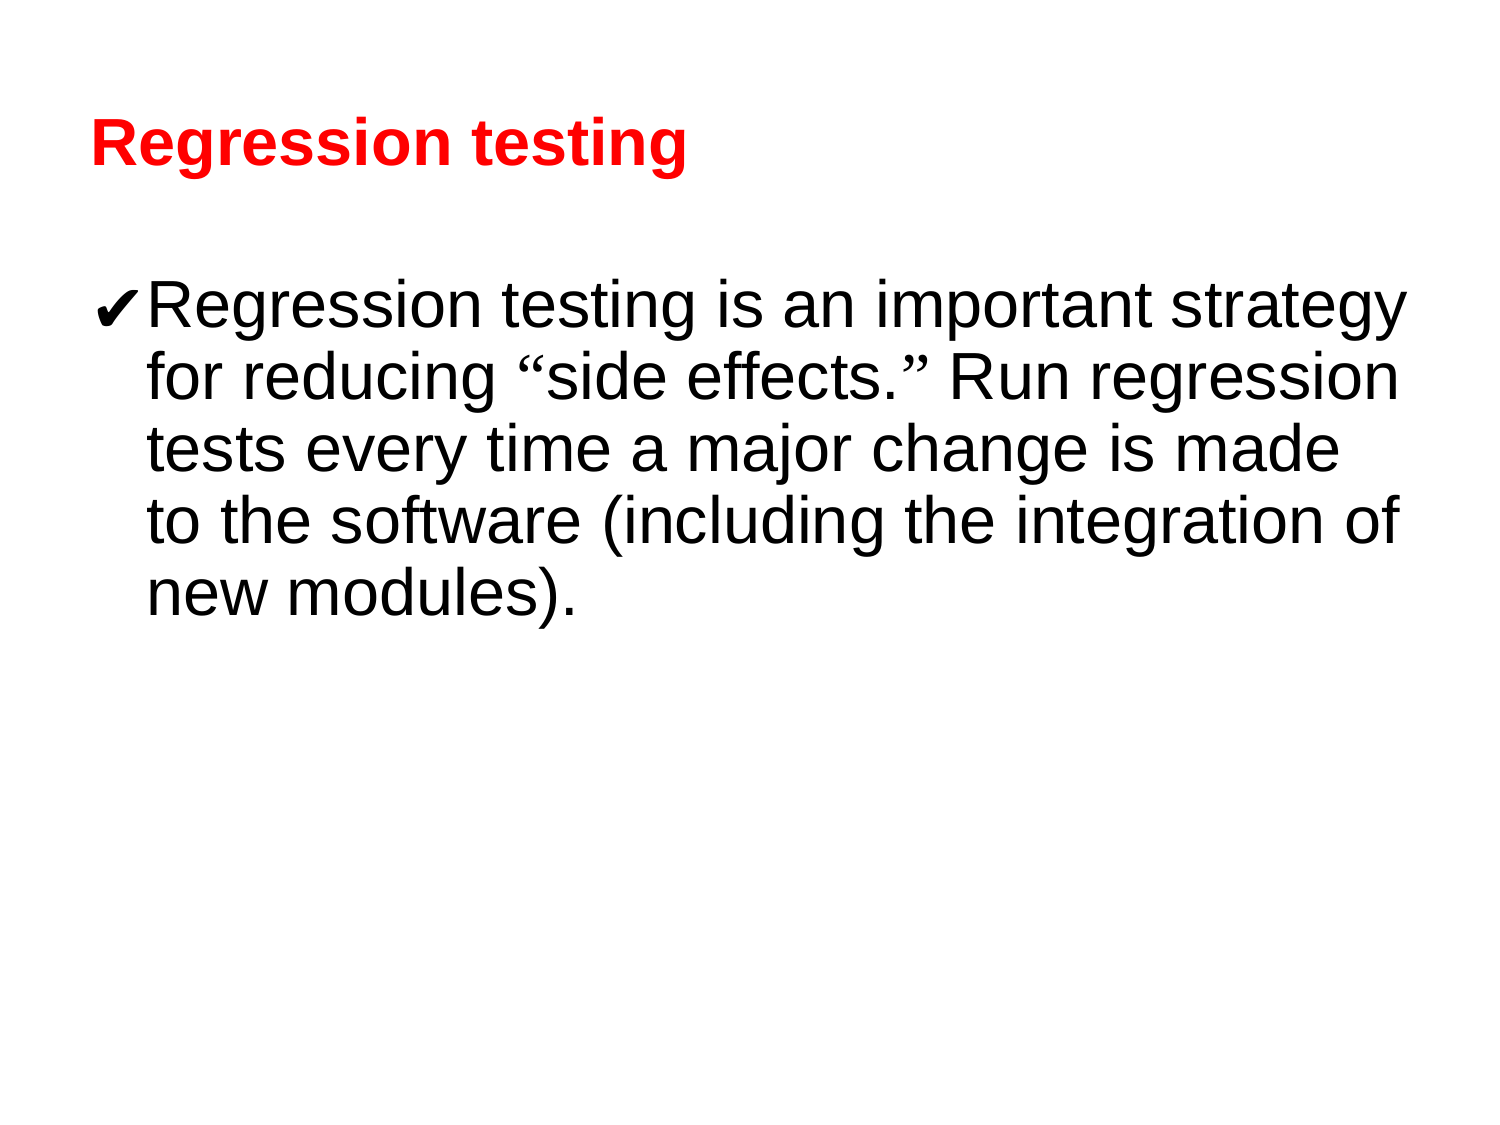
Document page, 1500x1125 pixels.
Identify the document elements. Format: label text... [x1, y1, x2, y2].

title Regression testing [75, 45, 1425, 233]
list Regression testing is an important strategy for reducing “side effects.” Run regression tests every time a major change is made to the software (including the integration of new modules). [75, 262, 1425, 1005]
